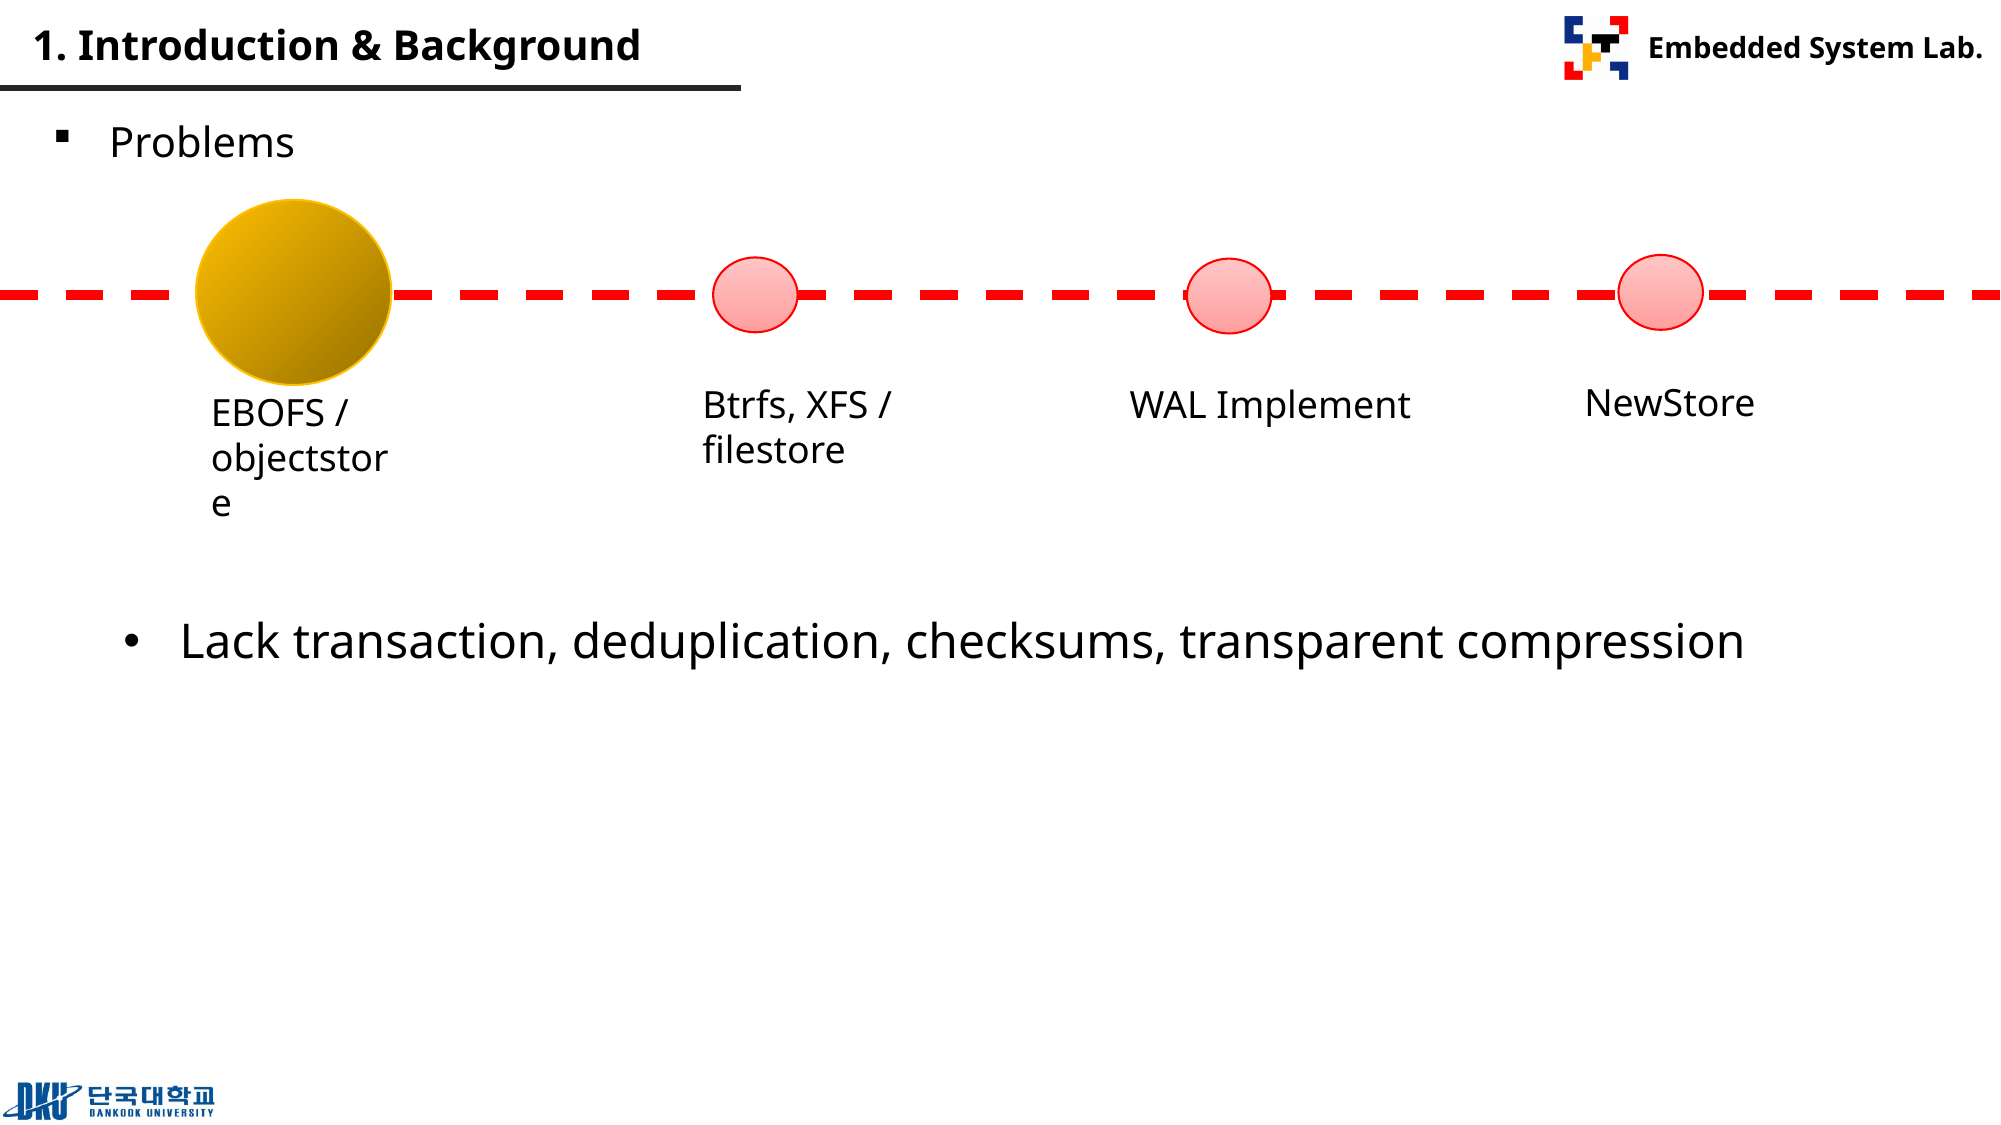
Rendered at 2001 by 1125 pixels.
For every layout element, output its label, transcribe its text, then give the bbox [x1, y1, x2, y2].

text_box [712, 256, 799, 294]
text_box WAL Implement [1114, 373, 1429, 434]
text_box NewStore [1569, 371, 1793, 431]
text_box Problems [38, 108, 1844, 174]
picture [0, 1076, 217, 1125]
text_box [1617, 295, 1704, 331]
picture [1563, 15, 1629, 81]
text_box [195, 295, 393, 381]
text_box Btrfs, XFS / filestore [687, 373, 911, 479]
text_box EBOFS / objectstore [196, 381, 419, 532]
text_box [712, 295, 799, 334]
title 1. Introduction & Background [17, 17, 1474, 78]
text_box [195, 198, 393, 294]
text_box Lack transaction, deduplication, checksums, transparent compression [108, 603, 1914, 676]
text_box [1186, 257, 1273, 294]
text_box [1185, 295, 1273, 335]
text_box [1617, 253, 1705, 294]
